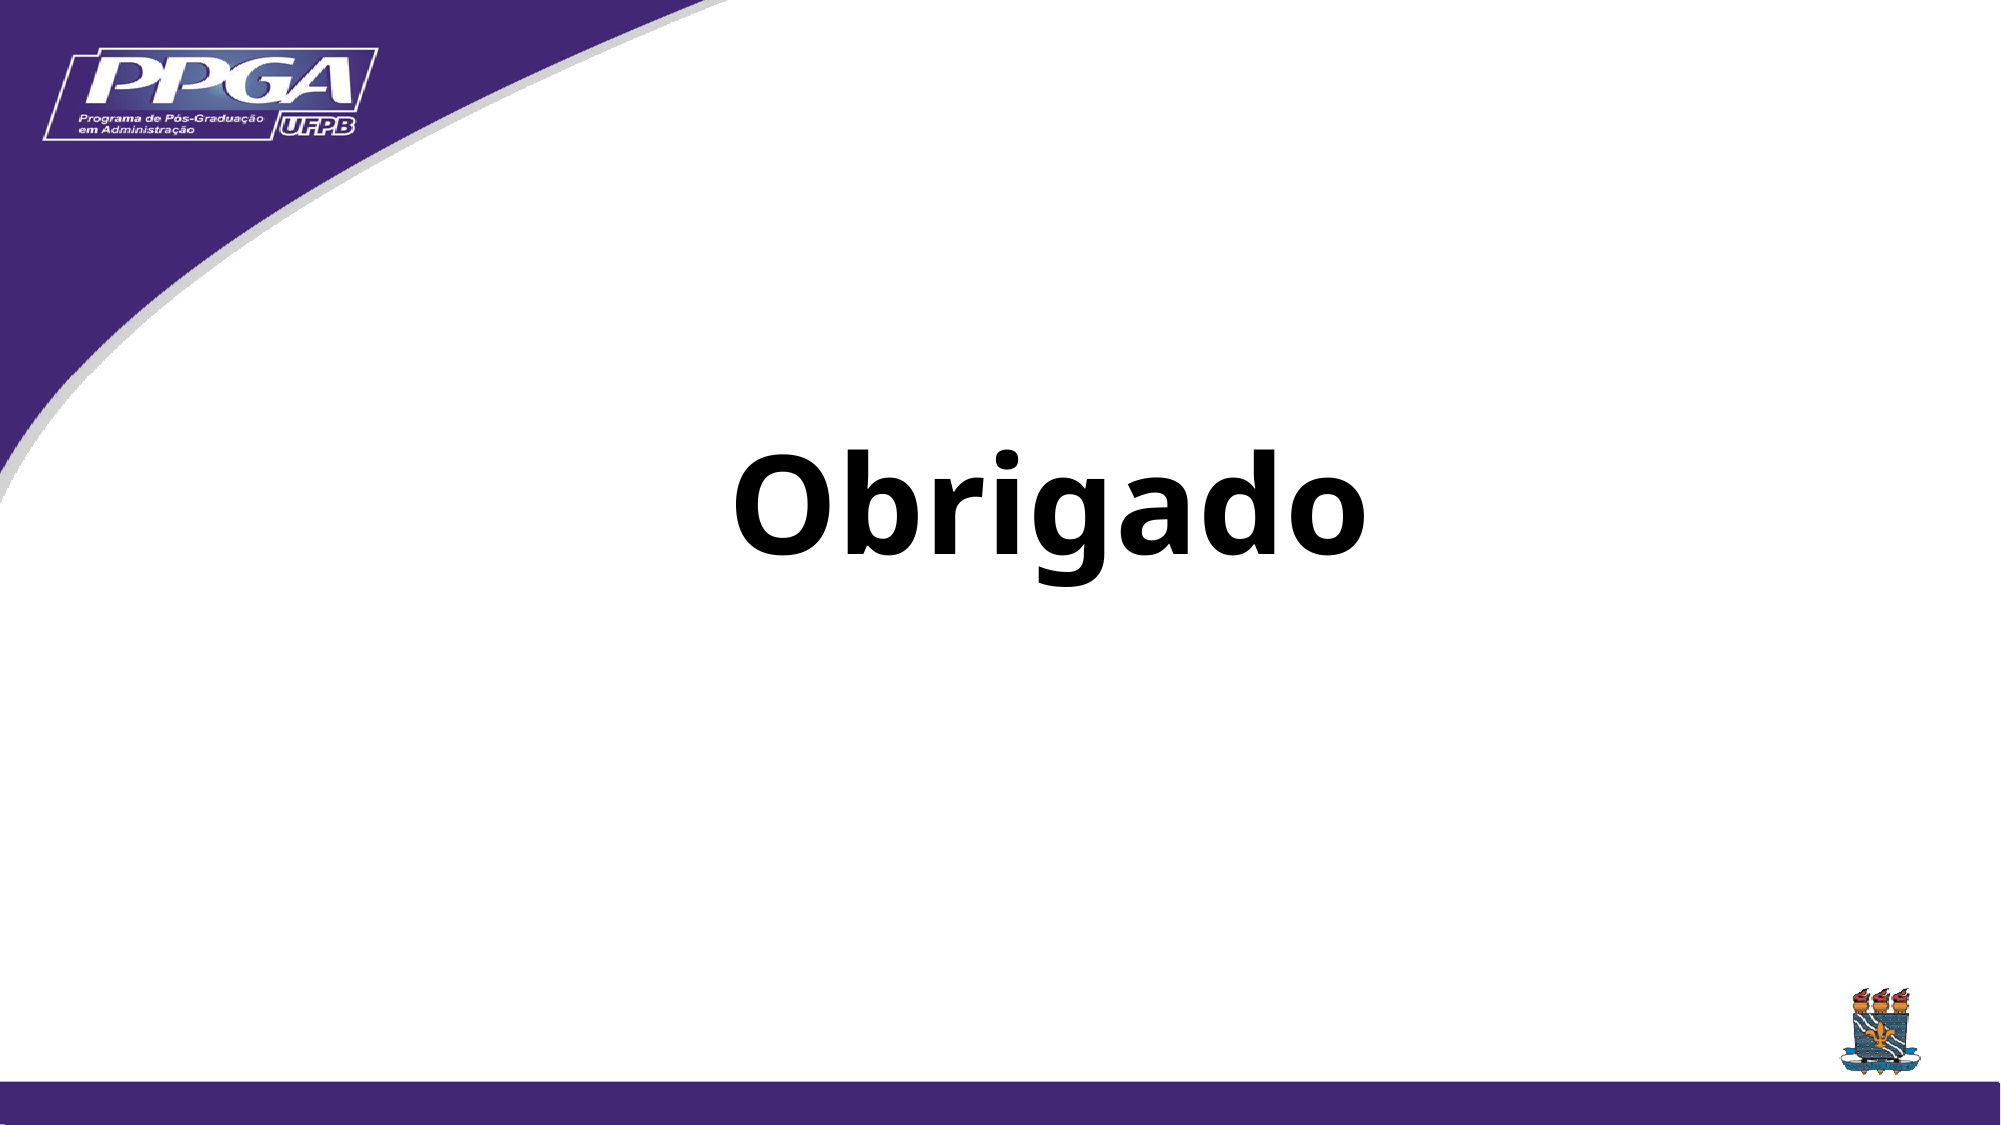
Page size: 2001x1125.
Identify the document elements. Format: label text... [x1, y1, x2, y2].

list Obrigado [149, 409, 1950, 977]
picture [0, 0, 2001, 1125]
